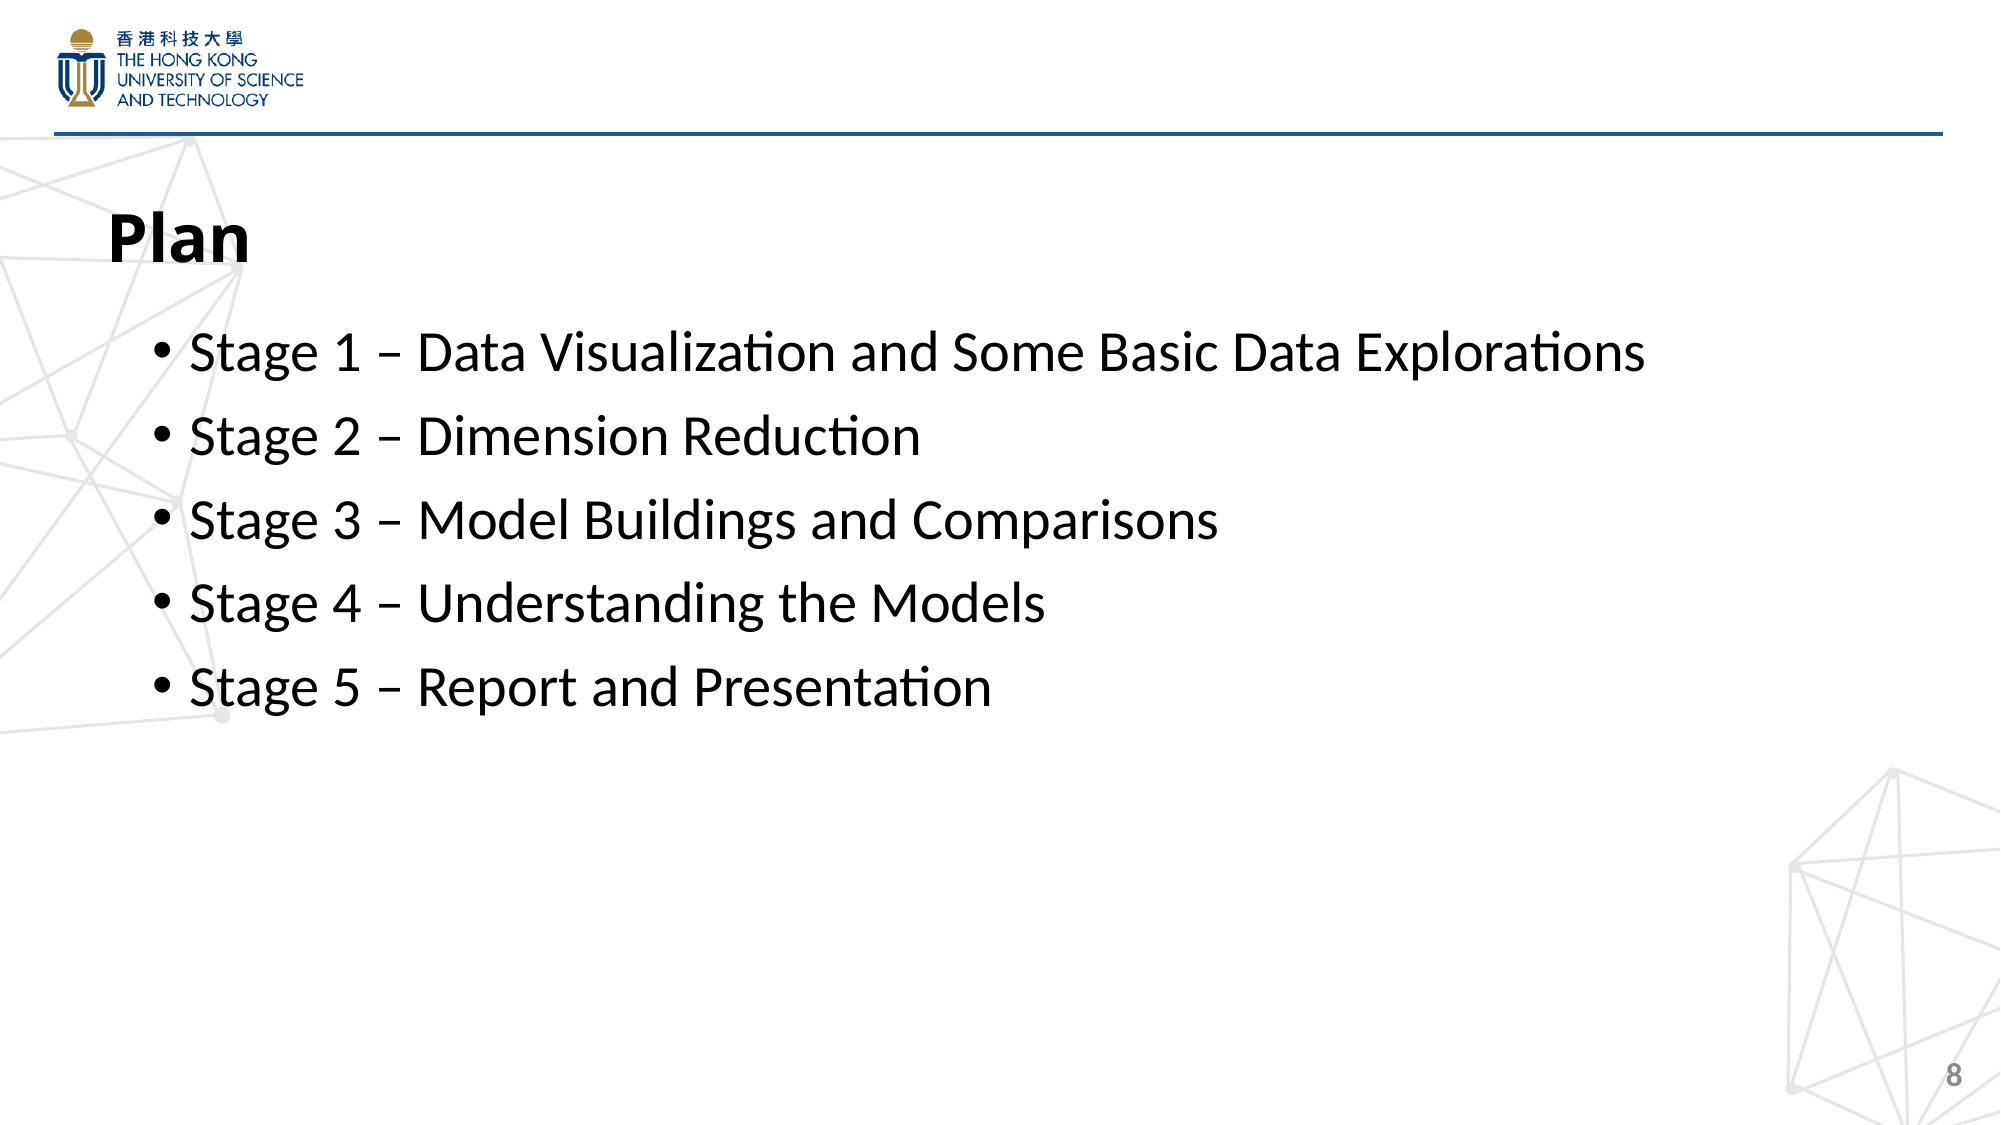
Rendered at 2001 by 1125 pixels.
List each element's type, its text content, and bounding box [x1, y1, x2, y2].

picture [55, 28, 304, 108]
title Plan [91, 183, 1817, 299]
slide_number 8 [1527, 1042, 1978, 1103]
list Stage 1 – Data Visualization and Some Basic Data Explorations Stage 2 – Dimension Reduction Stage 3 – Model Buildings and Comparisons Stage 4 – Understanding the Models Stage 5 – Report and Presentation [137, 313, 1863, 1028]
